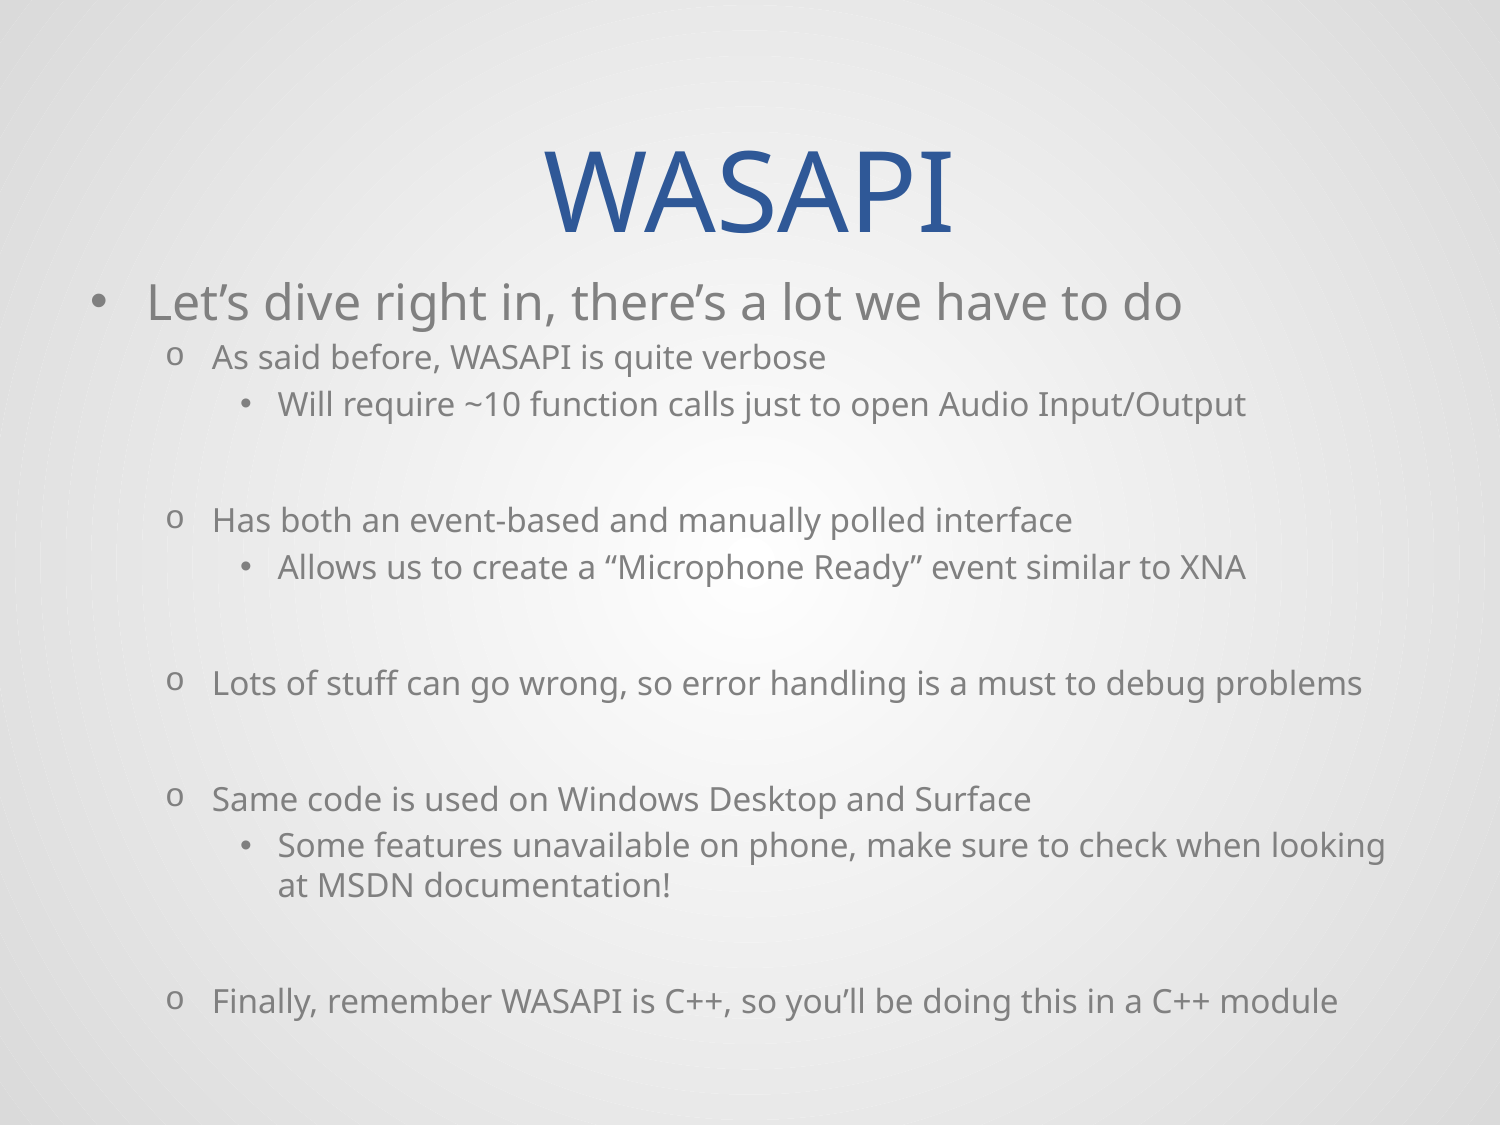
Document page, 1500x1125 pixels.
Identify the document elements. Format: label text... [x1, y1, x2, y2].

list Let’s dive right in, there’s a lot we have to do As said before, WASAPI is quite verbose Will require ~10 function calls just to open Audio Input/Output Has both an event-based and manually polled interface Allows us to create a “Microphone Ready” event similar to XNA Lots of stuff can go wrong, so error handling is a must to debug problems Same code is used on Windows Desktop and Surface Some features unavailable on phone, make sure to check when looking at MSDN documentation! Finally, remember WASAPI is C++, so you’ll be doing this in a C++ module [75, 262, 1425, 1005]
title WASAPI [75, 0, 1425, 262]
